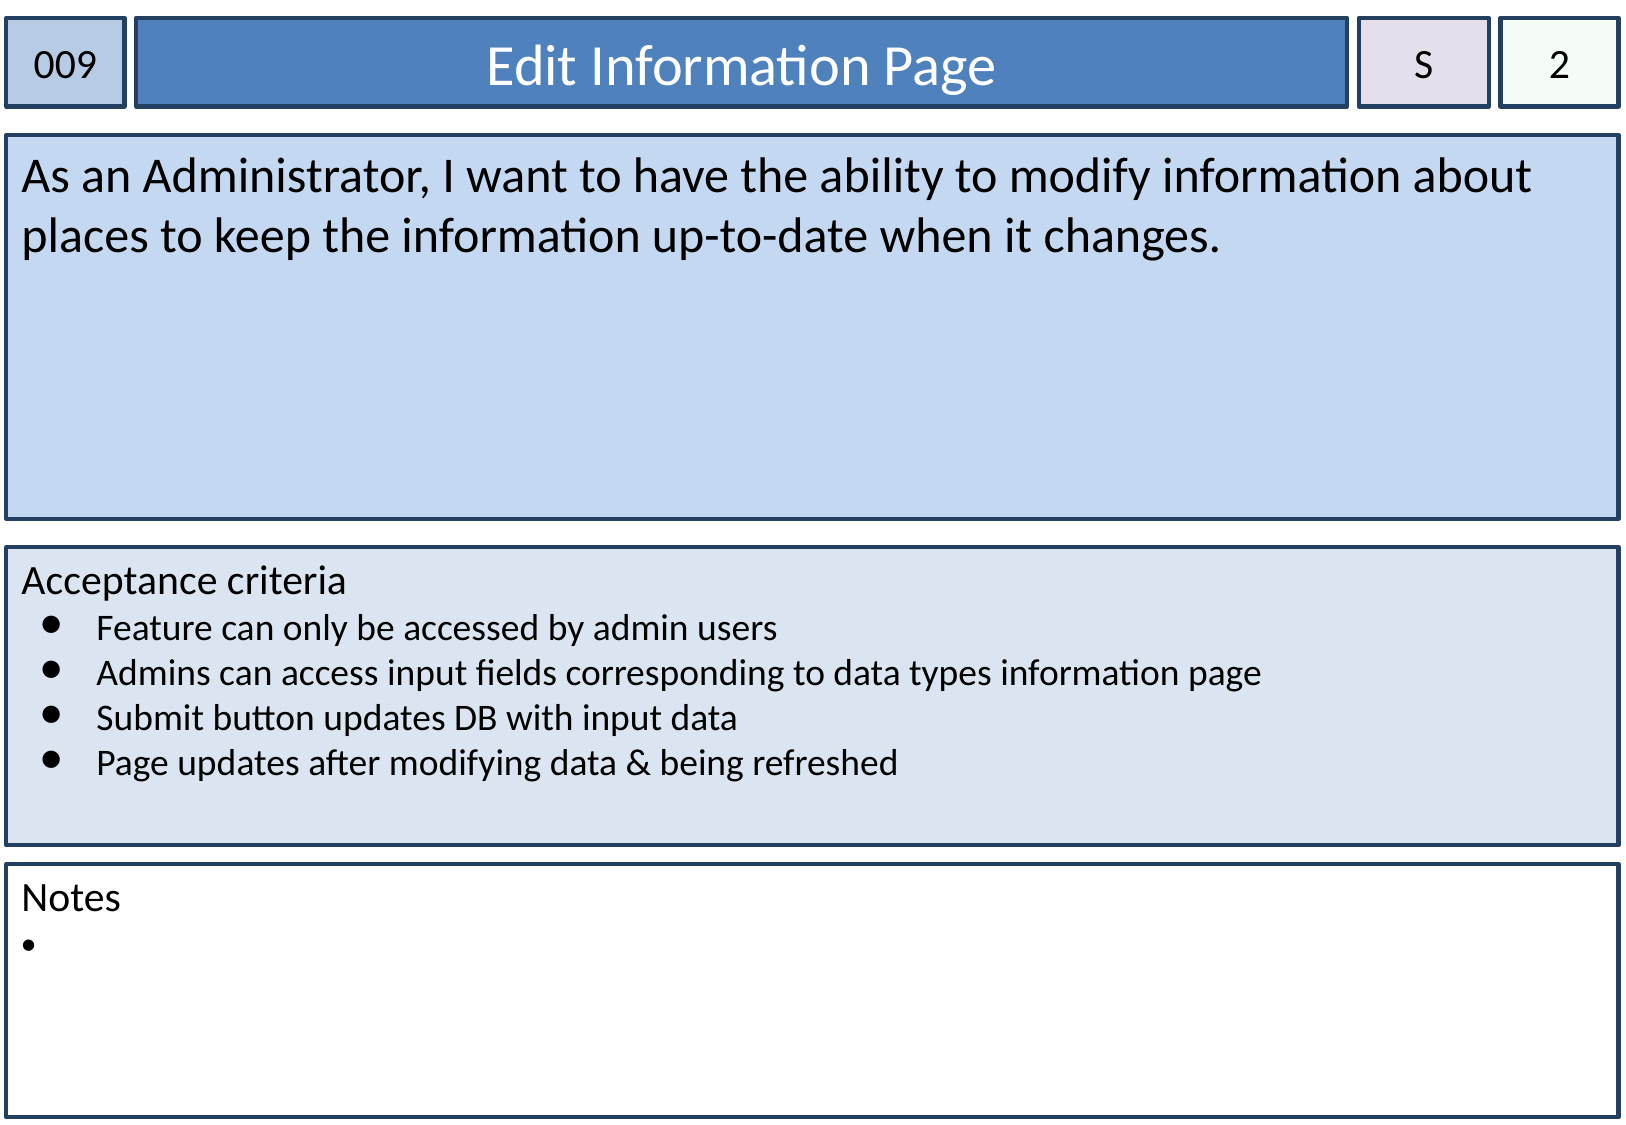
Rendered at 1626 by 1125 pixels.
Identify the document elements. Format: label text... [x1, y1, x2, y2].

text_box Acceptance criteria Feature can only be accessed by admin users Admins can access input fields corresponding to data types information page Submit button updates DB with input data Page updates after modifying data & being refreshed [6, 547, 1619, 846]
text_box As an Administrator, I want to have the ability to modify information about places to keep the information up-to-date when it changes. [6, 134, 1619, 519]
text_box S [1358, 17, 1489, 107]
text_box 009 [6, 17, 125, 107]
text_box Edit Information Page [136, 17, 1347, 107]
text_box 2 [1500, 17, 1619, 107]
text_box Notes [6, 864, 1619, 1118]
